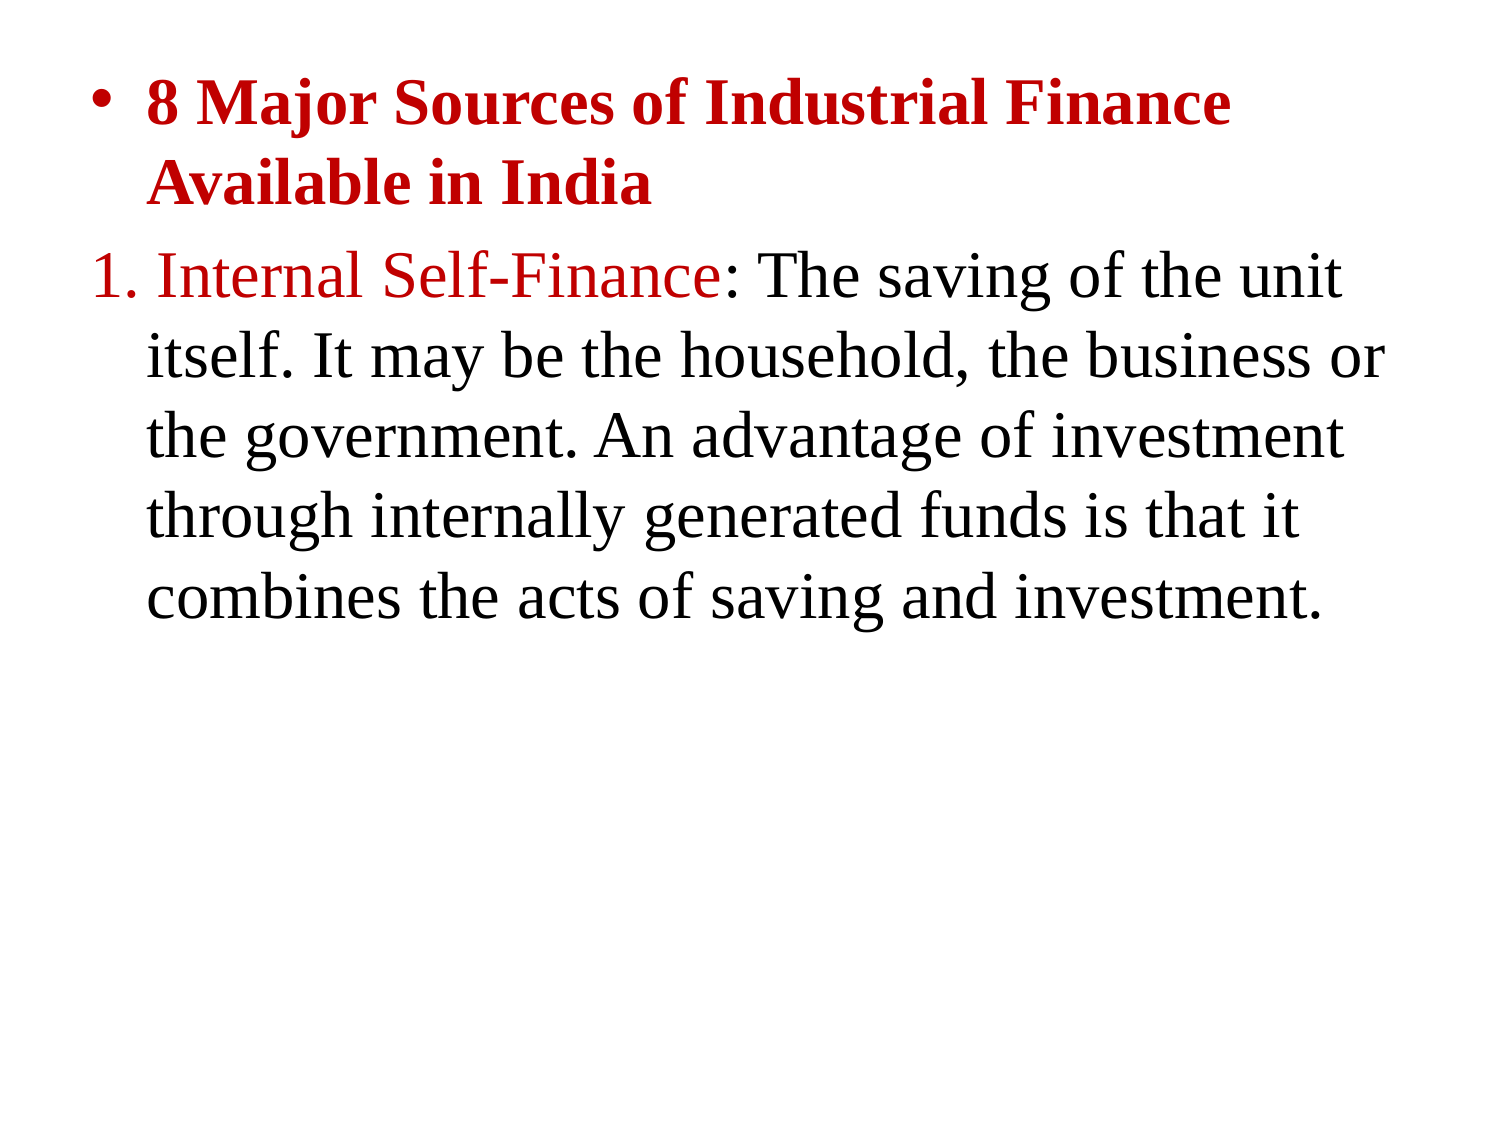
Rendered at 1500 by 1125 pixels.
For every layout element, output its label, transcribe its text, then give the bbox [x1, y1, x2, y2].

list 8 Major Sources of Industrial Finance Available in India 1. Internal Self-Finance: The saving of the unit itself. It may be the household, the business or the government. An advantage of investment through internally generated funds is that it combines the acts of saving and investment. [75, 50, 1425, 1063]
